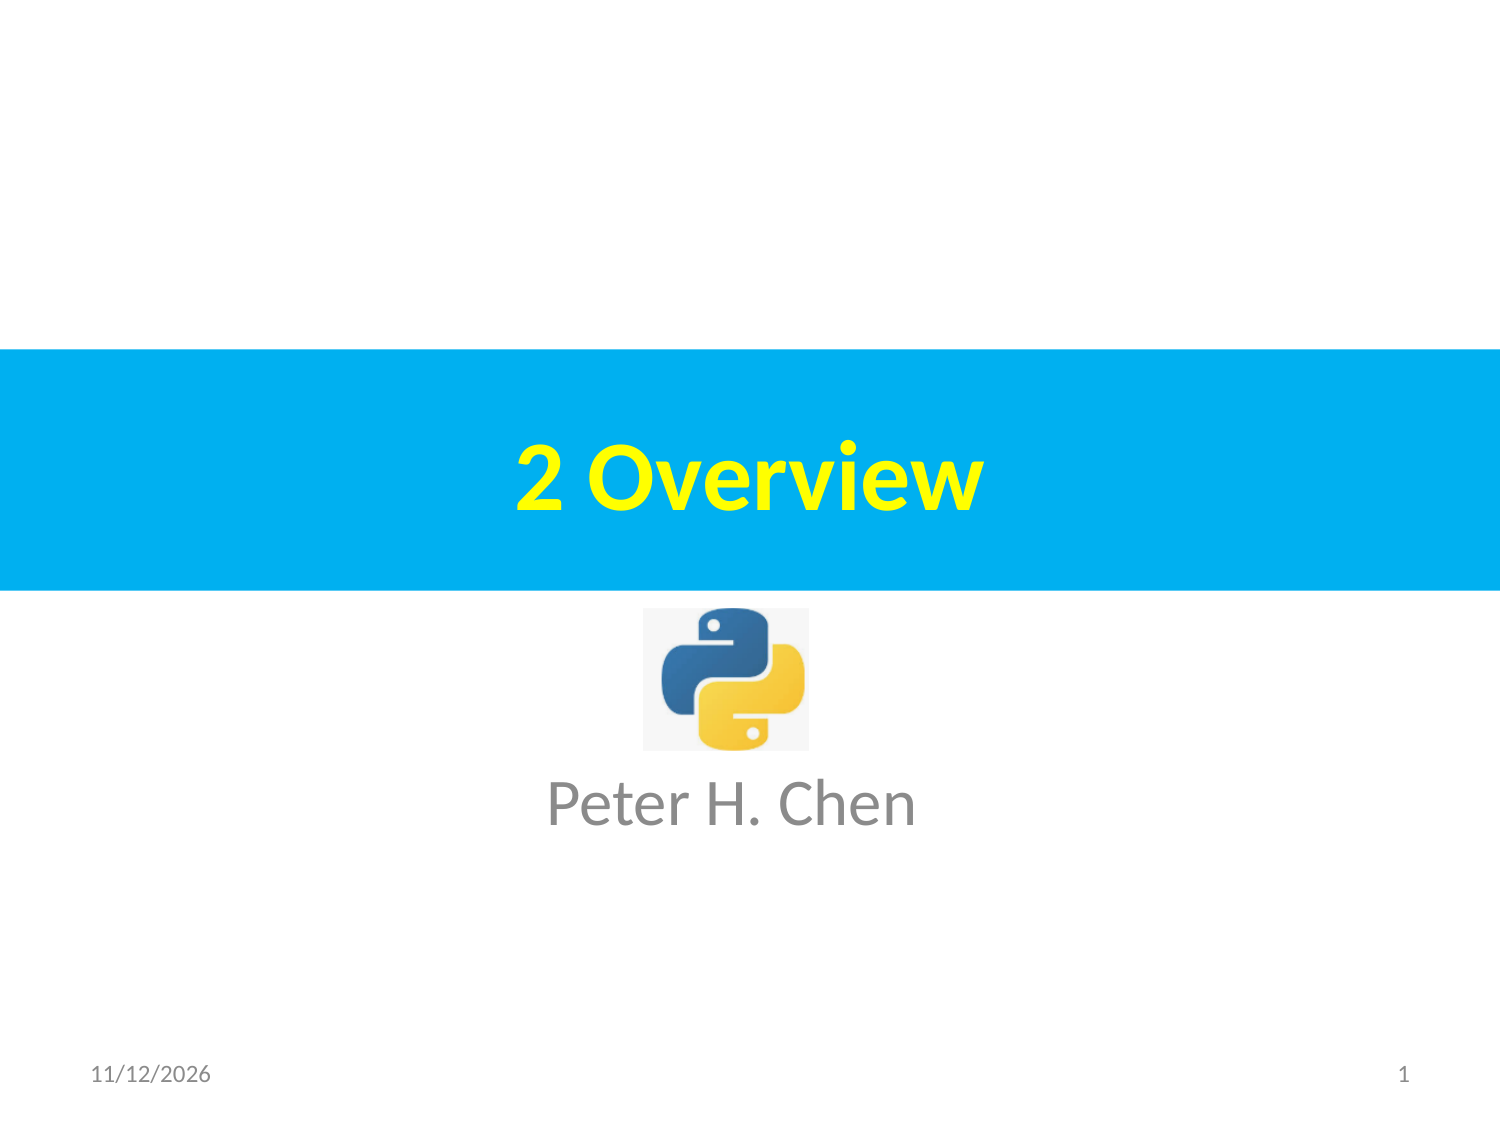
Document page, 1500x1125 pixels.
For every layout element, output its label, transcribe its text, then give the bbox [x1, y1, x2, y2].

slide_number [75, 1042, 425, 1103]
picture [643, 606, 809, 752]
slide_number 1 [1074, 1042, 1425, 1103]
title 2 Overview [0, 349, 1500, 591]
subtitle Peter H. Chen [206, 751, 1257, 866]
